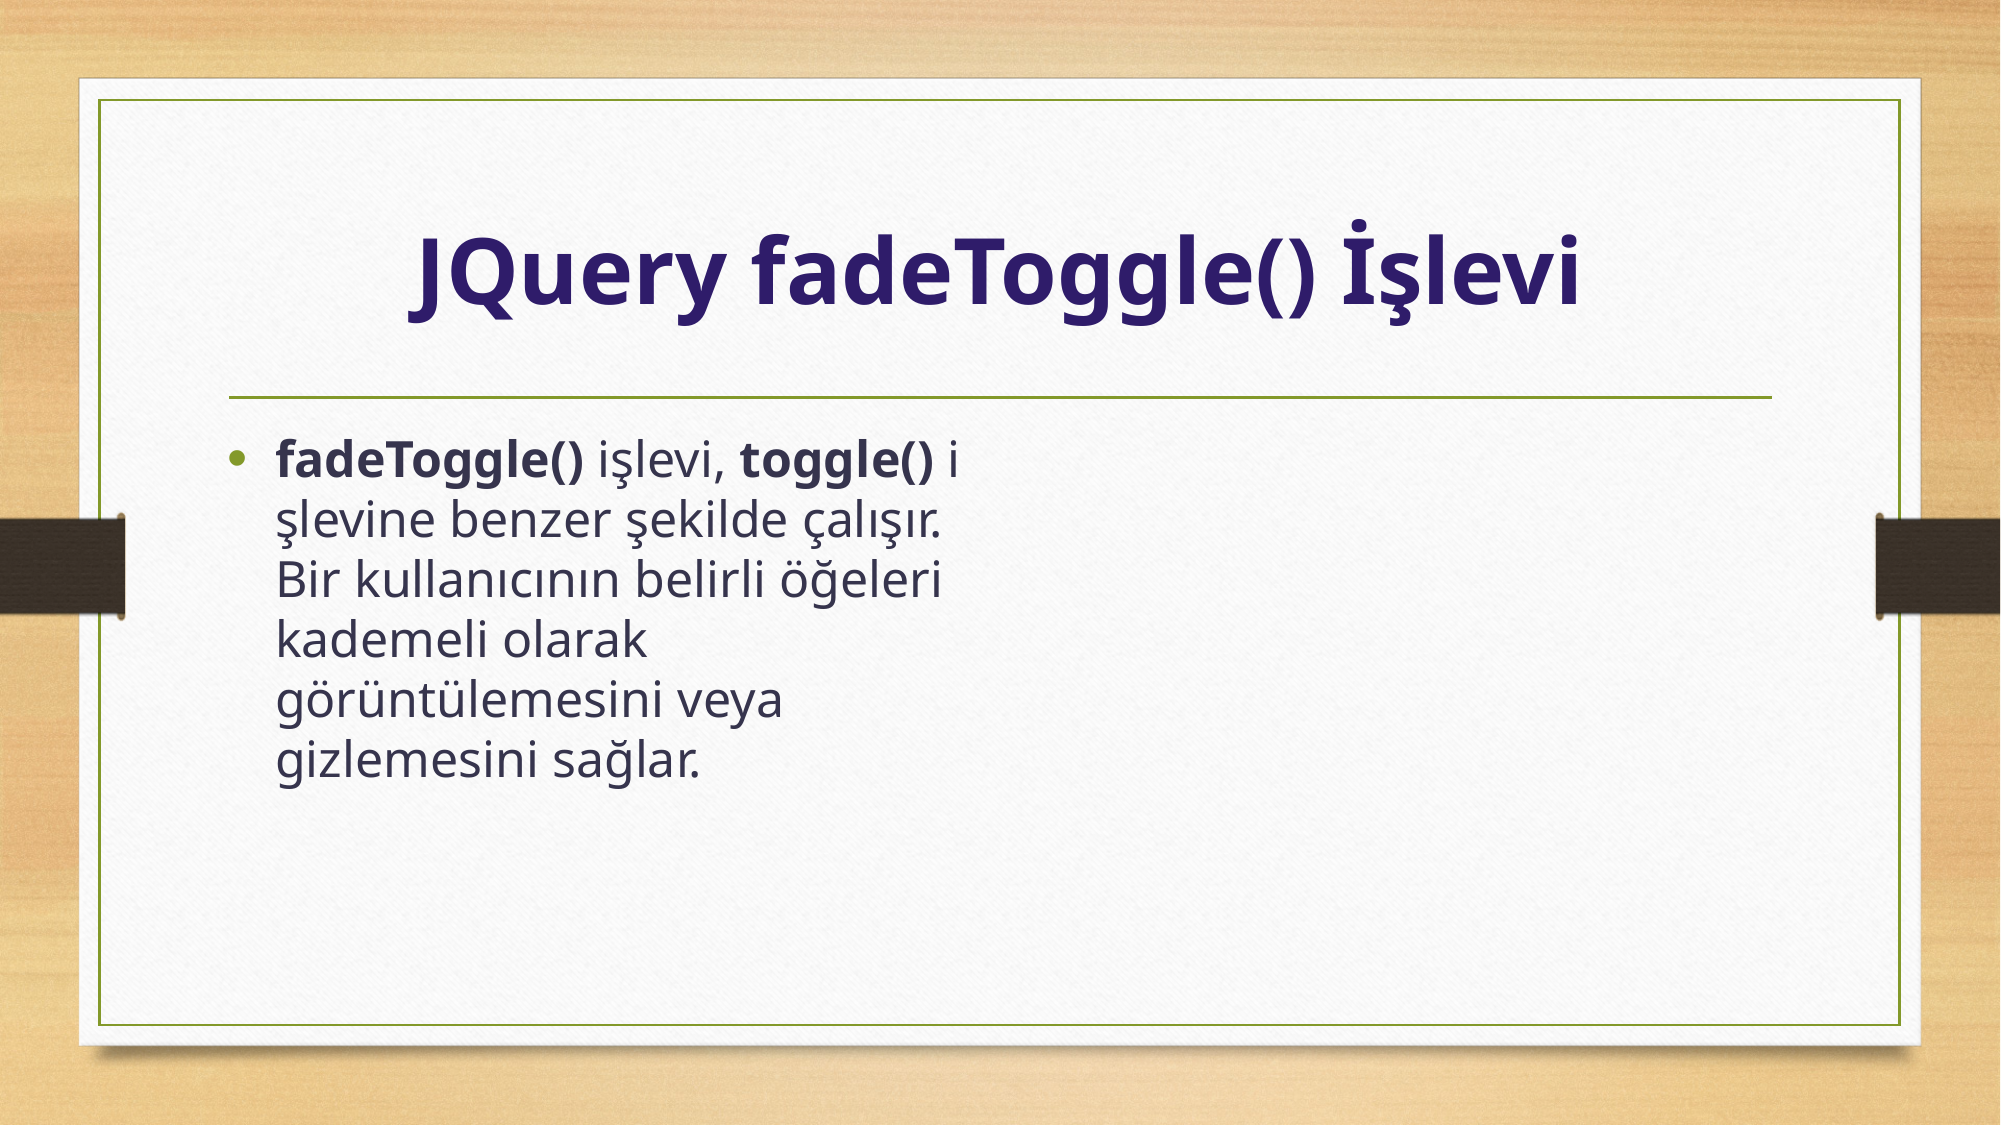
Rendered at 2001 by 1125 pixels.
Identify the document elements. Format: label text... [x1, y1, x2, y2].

picture [0, 0, 2001, 1125]
title JQuery fadeToggle() İşlevi [212, 161, 1788, 375]
list fadeToggle() işlevi, toggle() işlevine benzer şekilde çalışır. Bir kullanıcının belirli öğeleri kademeli olarak görüntülemesini veya gizlemesini sağlar. [213, 420, 987, 963]
